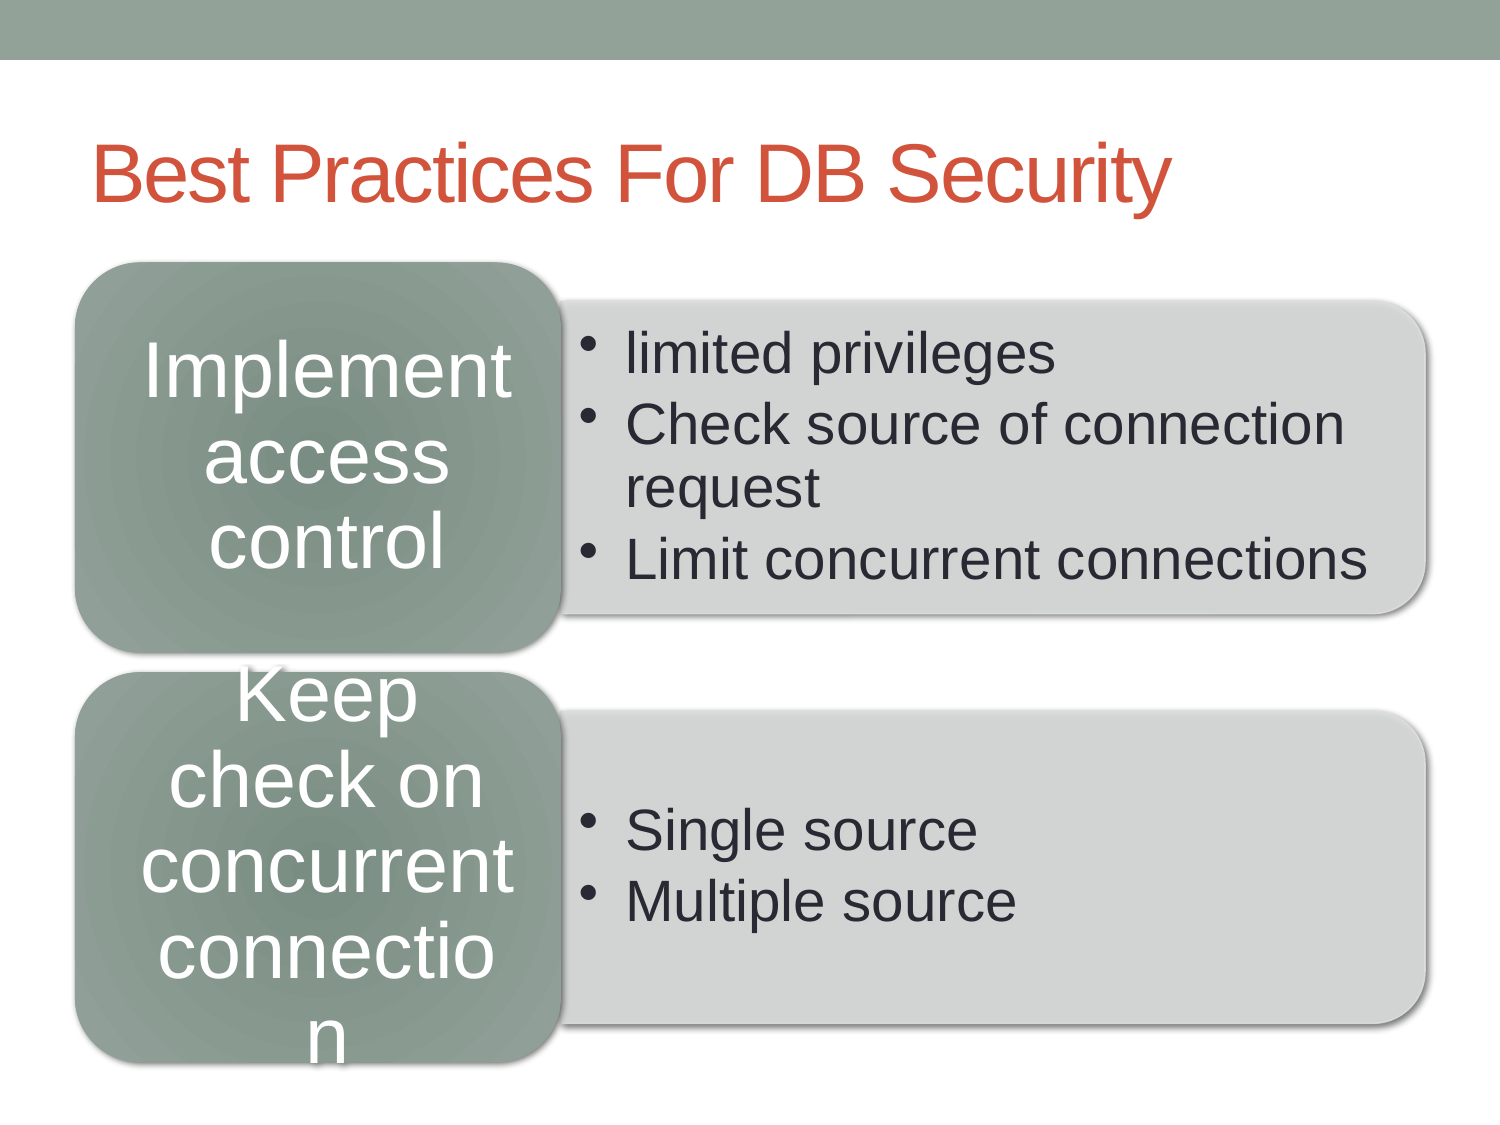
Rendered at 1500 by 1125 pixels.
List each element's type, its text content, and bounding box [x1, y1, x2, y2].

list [74, 262, 1426, 1063]
title Best Practices For DB Security [75, 87, 1425, 250]
